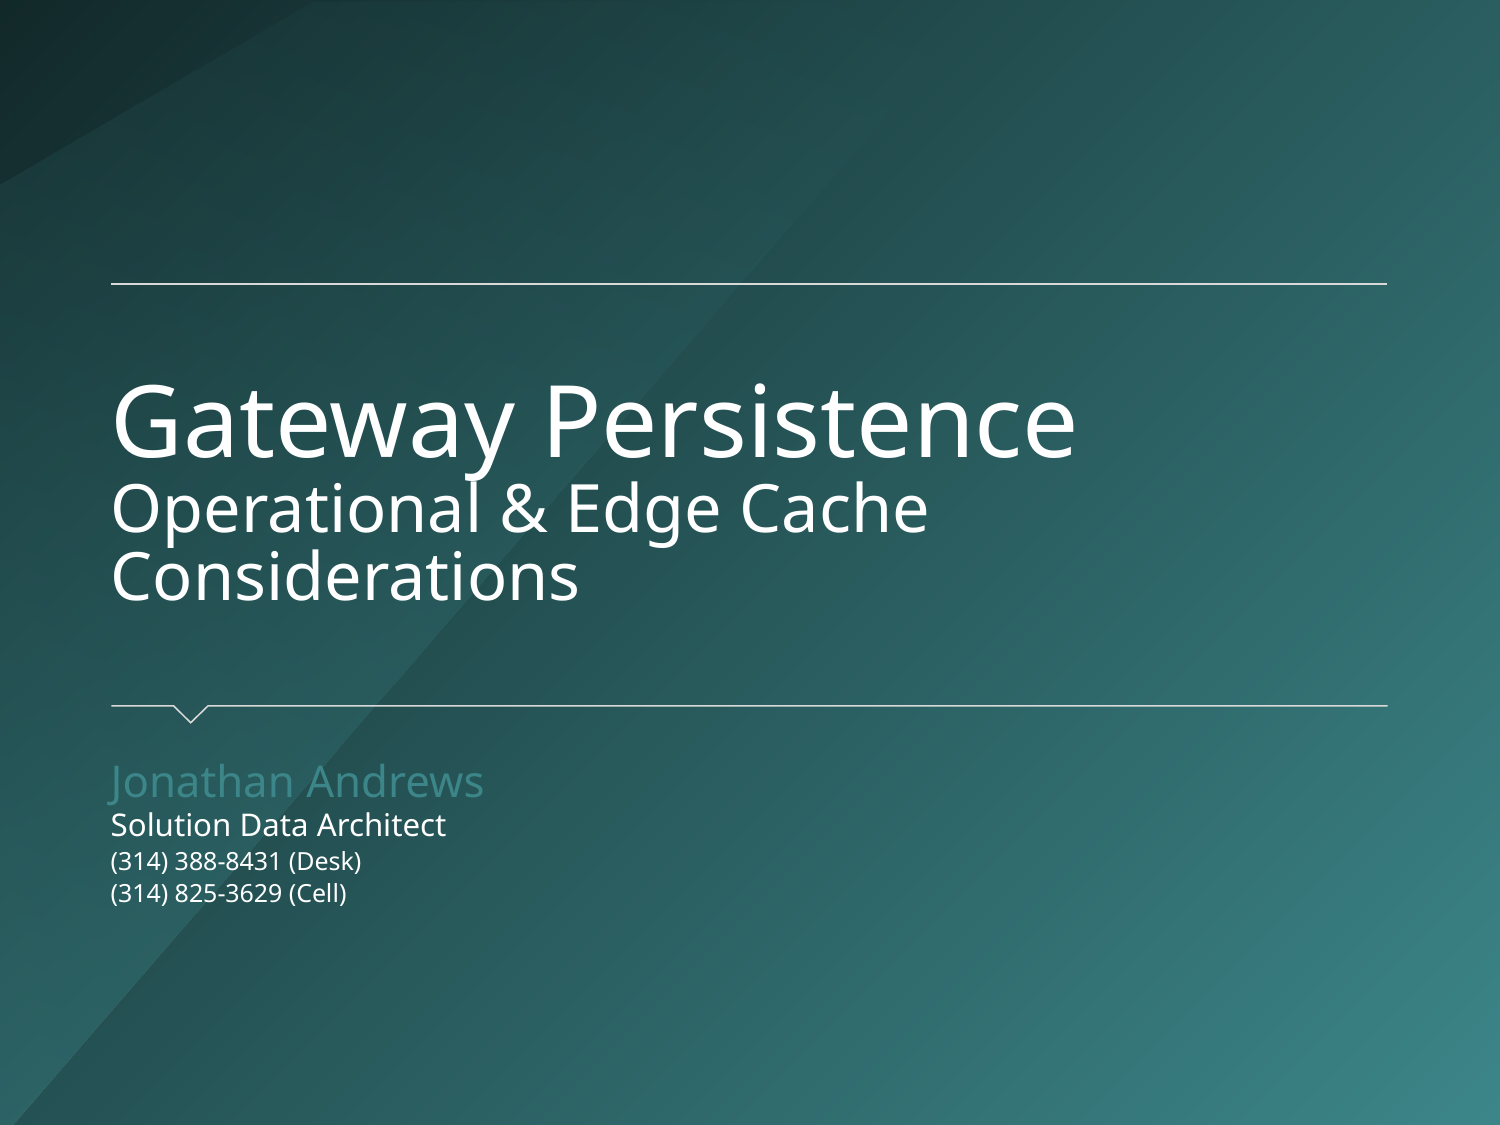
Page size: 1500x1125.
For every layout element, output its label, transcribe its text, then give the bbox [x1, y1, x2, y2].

list Jonathan Andrews Solution Data Architect (314) 388-8431 (Desk) (314) 825-3629 (Cell) [110, 758, 1388, 991]
title Gateway Persistence Operational & Edge Cache Considerations [110, 312, 1388, 678]
